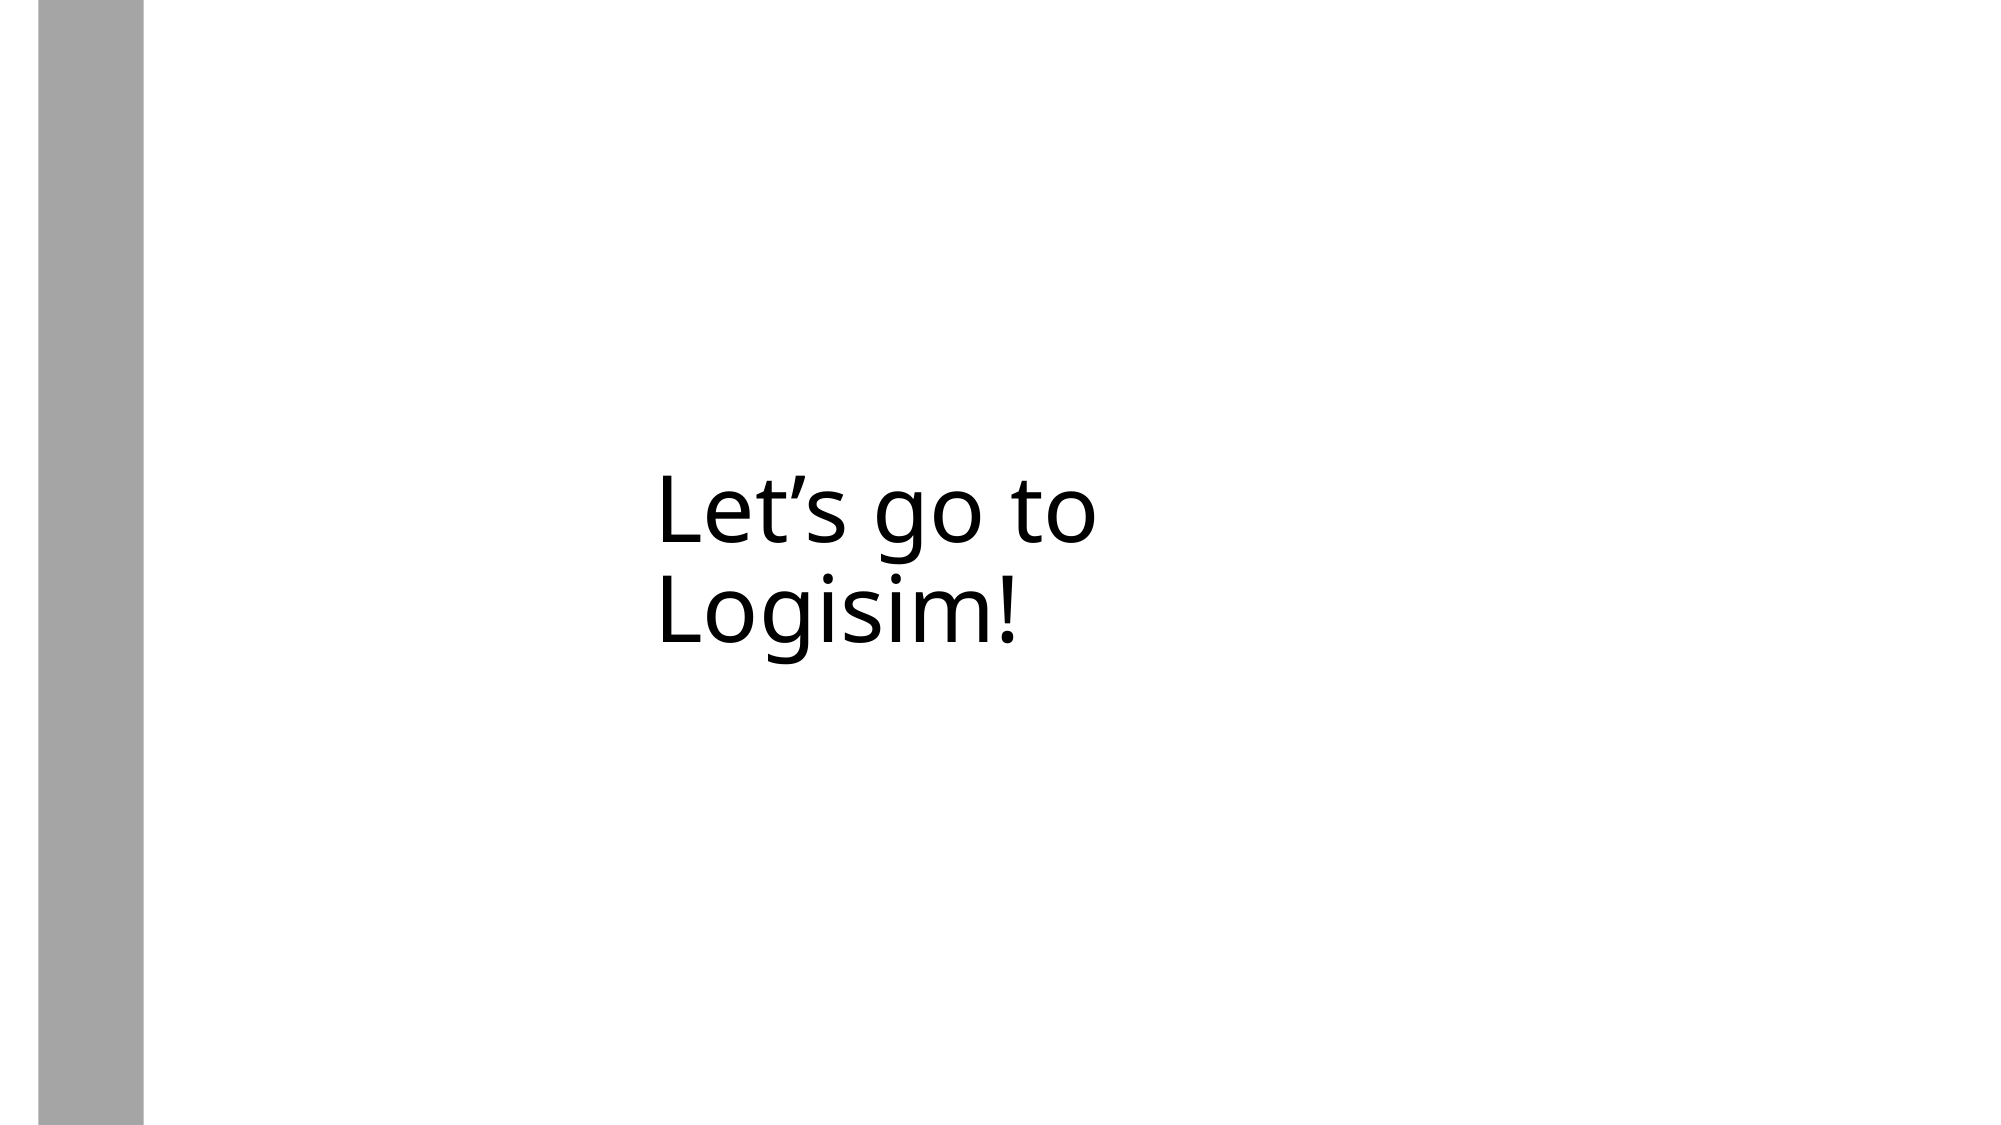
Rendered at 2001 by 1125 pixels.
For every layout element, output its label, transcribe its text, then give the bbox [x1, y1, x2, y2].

title Let’s go to Logisim! [639, 453, 1423, 672]
text_box [37, 0, 145, 1125]
